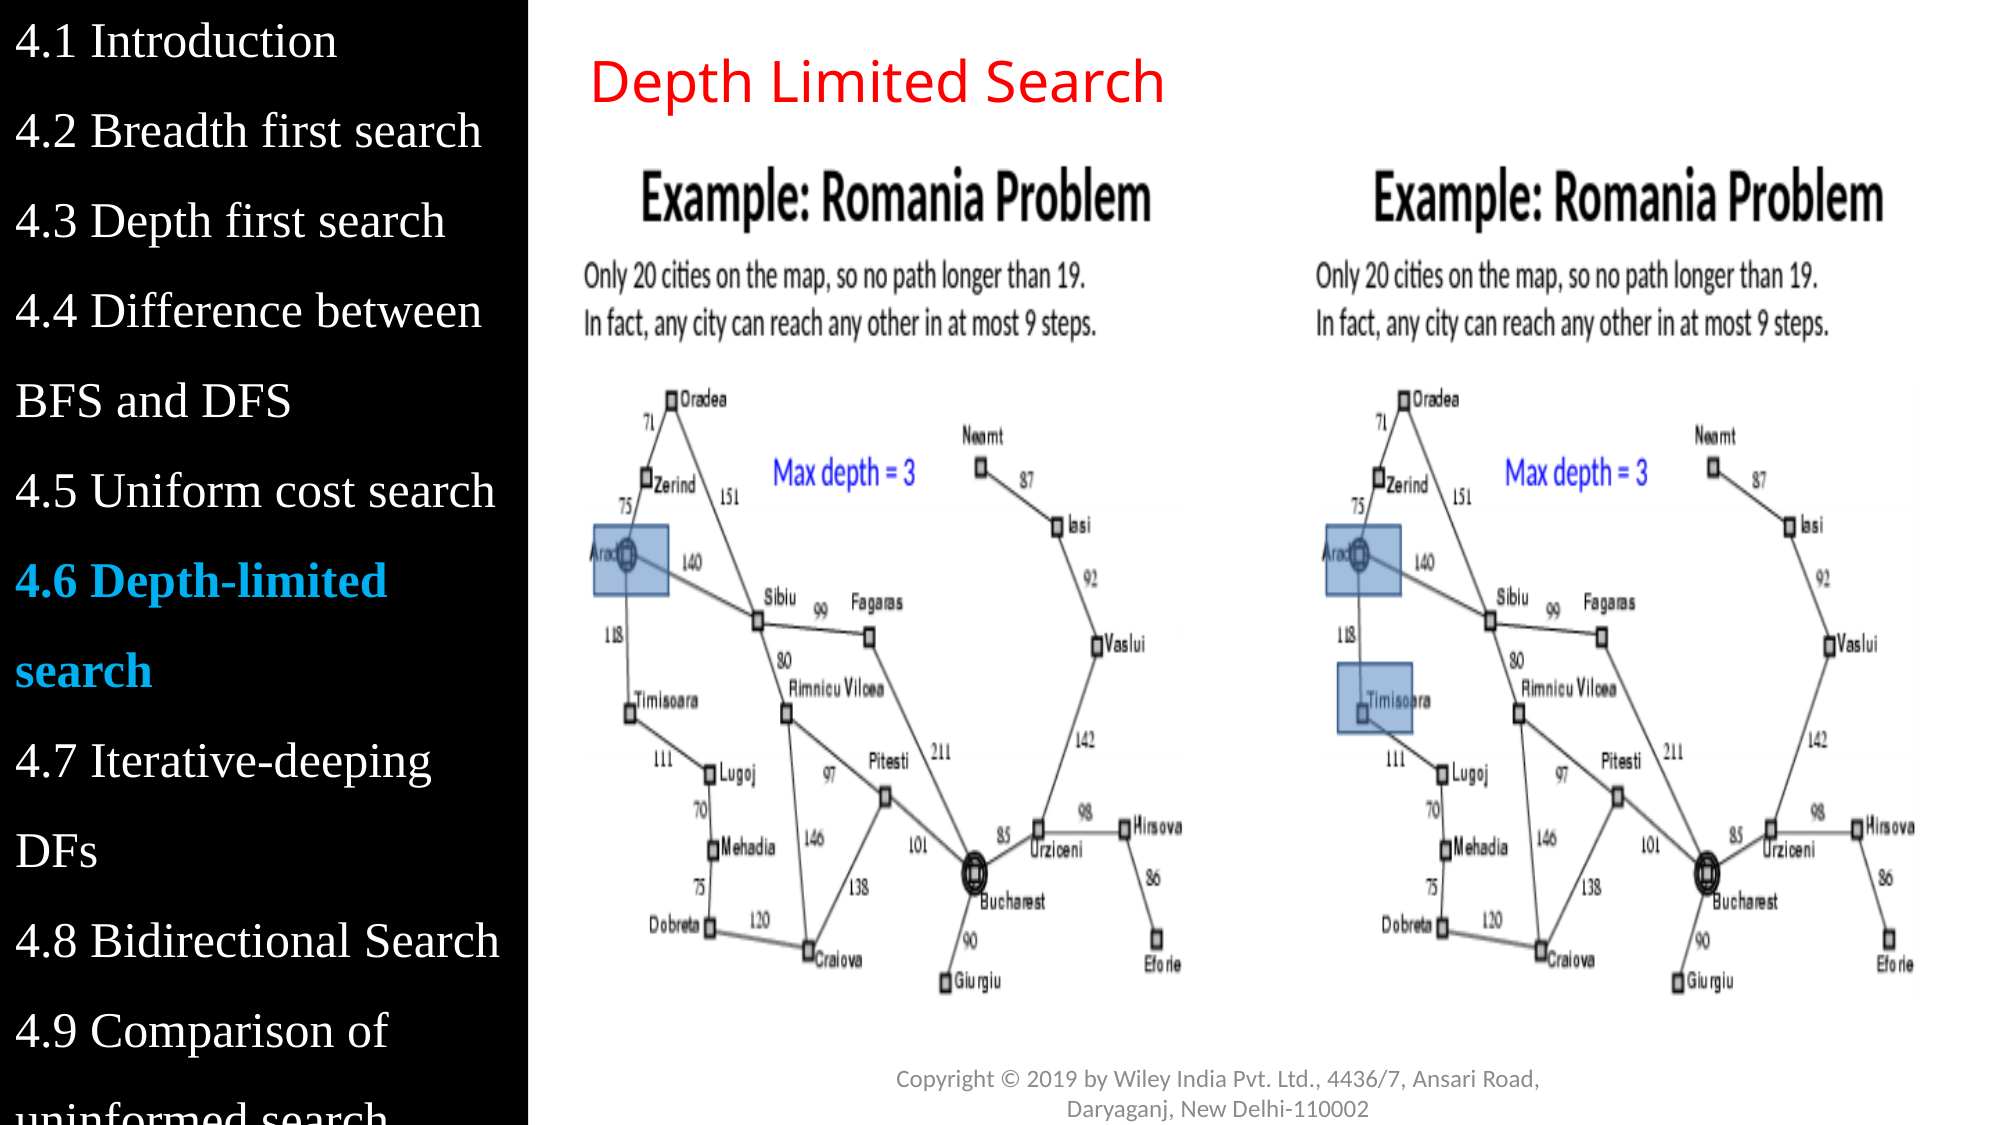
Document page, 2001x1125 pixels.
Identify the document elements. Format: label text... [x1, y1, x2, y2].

footer Copyright © 2019 by Wiley India Pvt. Ltd., 4436/7, Ansari Road, Daryaganj, New Delhi-110002 [880, 1065, 1556, 1123]
text_box 4.1 Introduction 4.2 Breadth first search 4.3 Depth first search 4.4 Difference between BFS and DFS 4.5 Uniform cost search 4.6 Depth-limited search 4.7 Iterative-deeping DFs 4.8 Bidirectional Search 4.9 Comparison of uninformed search [0, 0, 529, 1125]
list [545, 117, 1974, 1065]
title Depth Limited Search [574, 44, 1863, 117]
